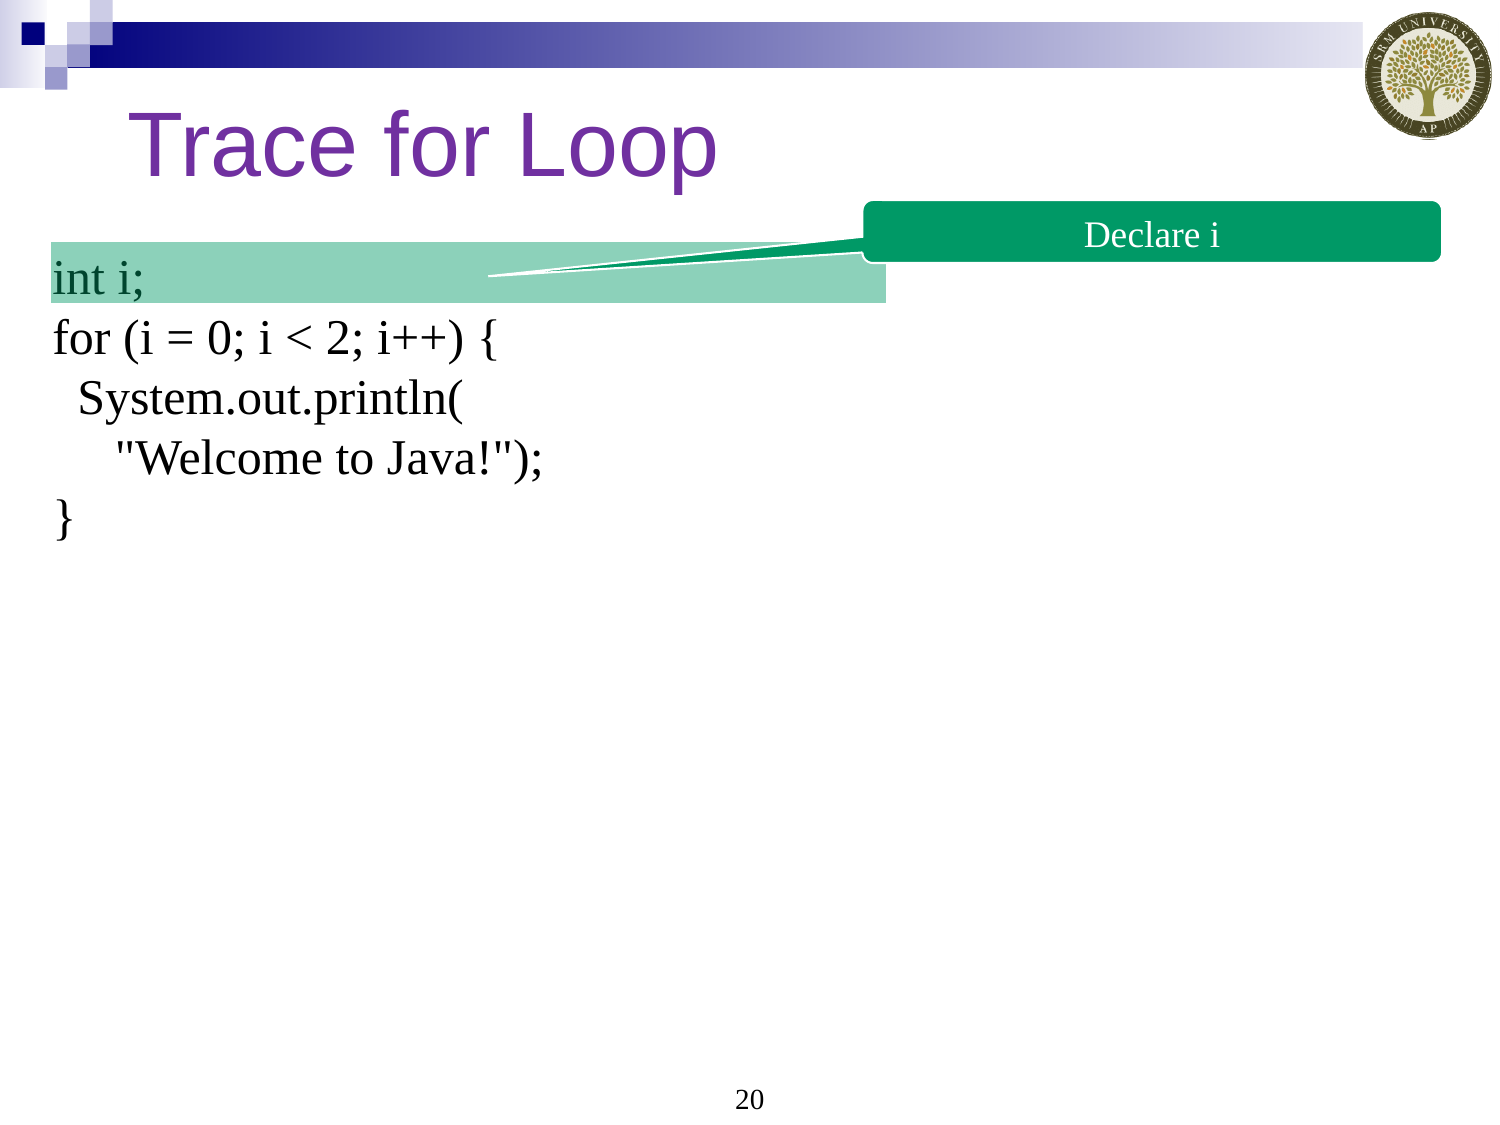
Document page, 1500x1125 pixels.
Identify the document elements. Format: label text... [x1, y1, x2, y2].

text_box [49, 241, 888, 305]
text_box int i; for (i = 0; i < 2; i++) { System.out.println( "Welcome to Java!"); } [37, 237, 913, 553]
picture [1362, 0, 1499, 141]
slide_number 20 [574, 1047, 926, 1124]
title Trace for Loop [112, 37, 1388, 237]
text_box Declare i [488, 199, 1443, 277]
